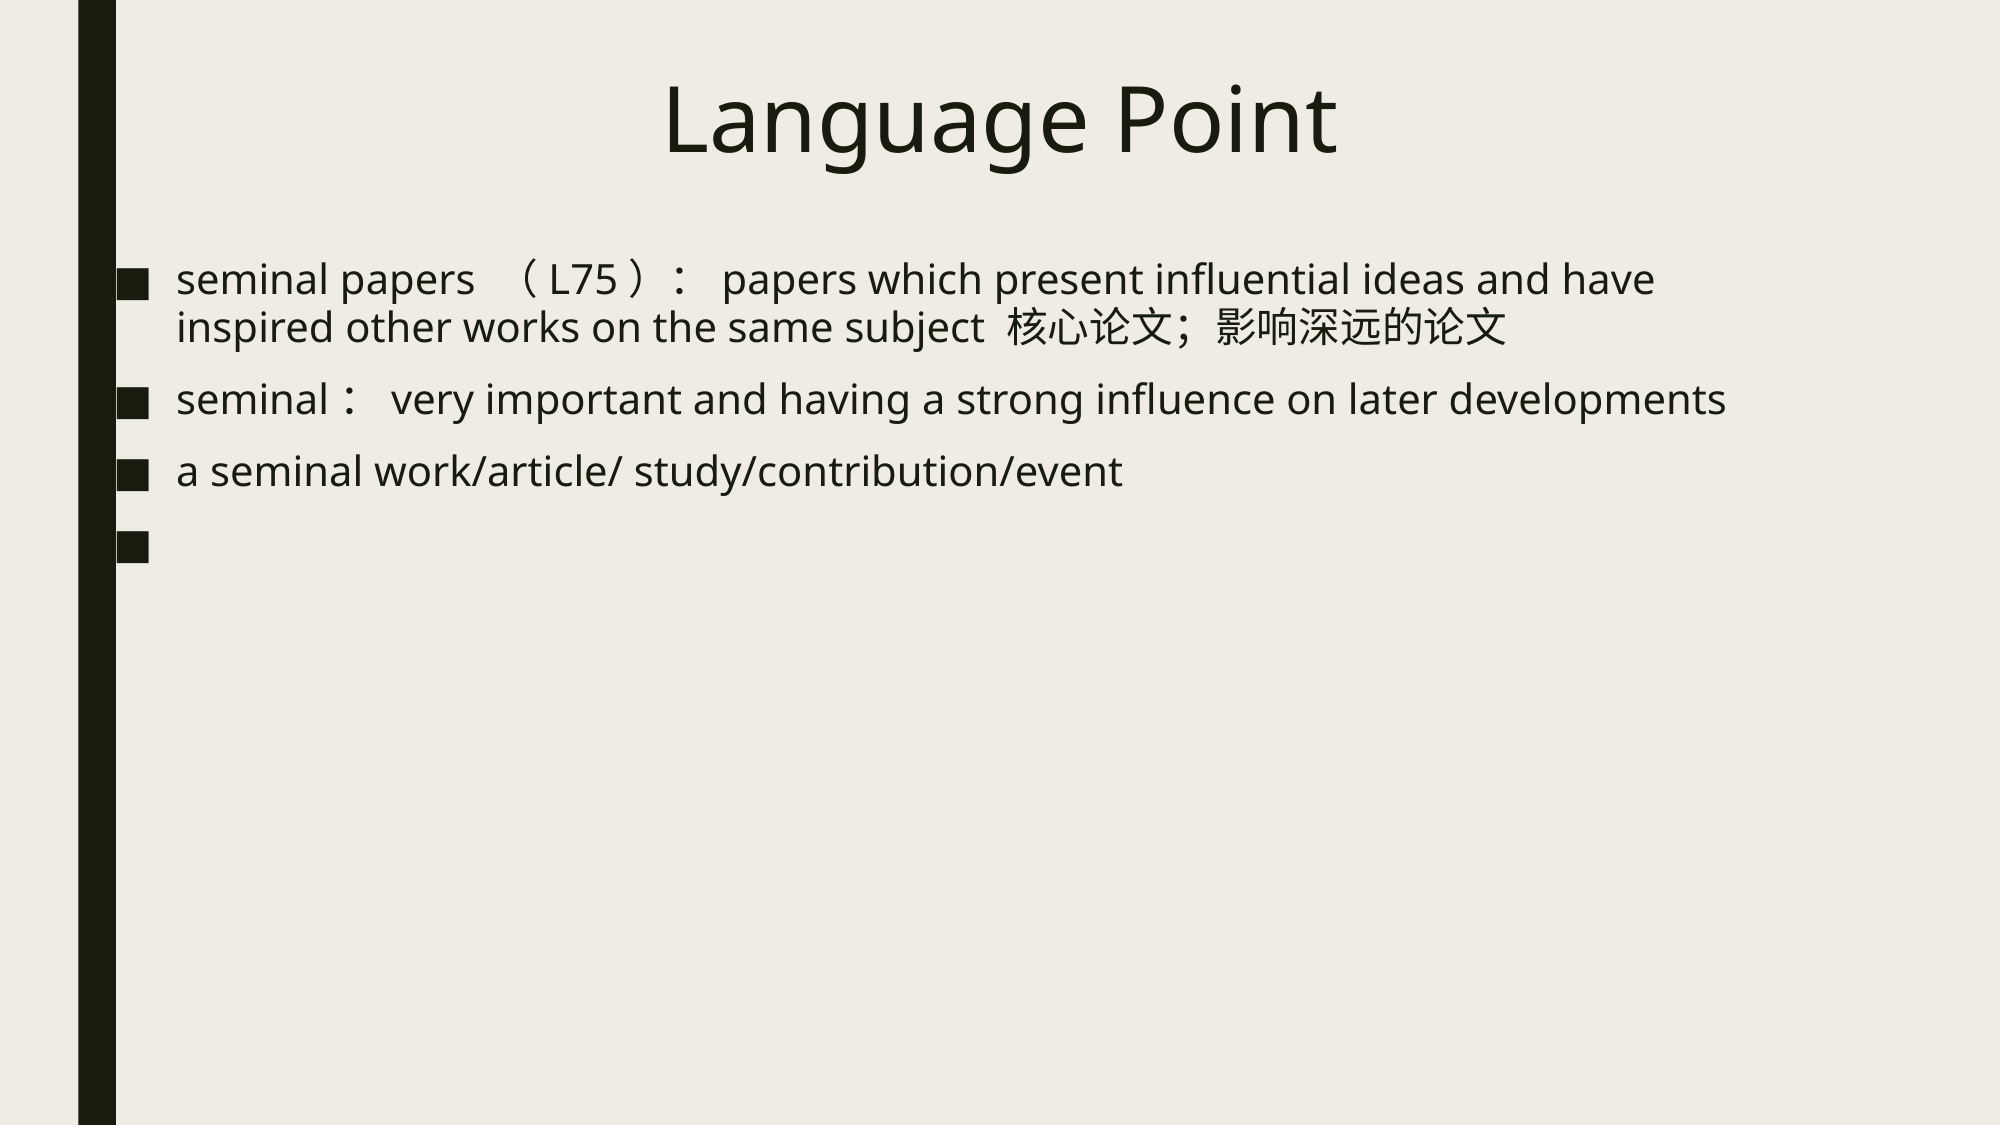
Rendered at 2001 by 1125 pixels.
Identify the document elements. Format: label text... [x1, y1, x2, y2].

list seminal papers （L75）：papers which present influential ideas and have inspired other works on the same subject 核心论文；影响深远的论文 seminal：very important and having a strong influence on later developments a seminal work/article/ study/contribution/event [98, 249, 1823, 1014]
title Language Point [137, 66, 1863, 192]
